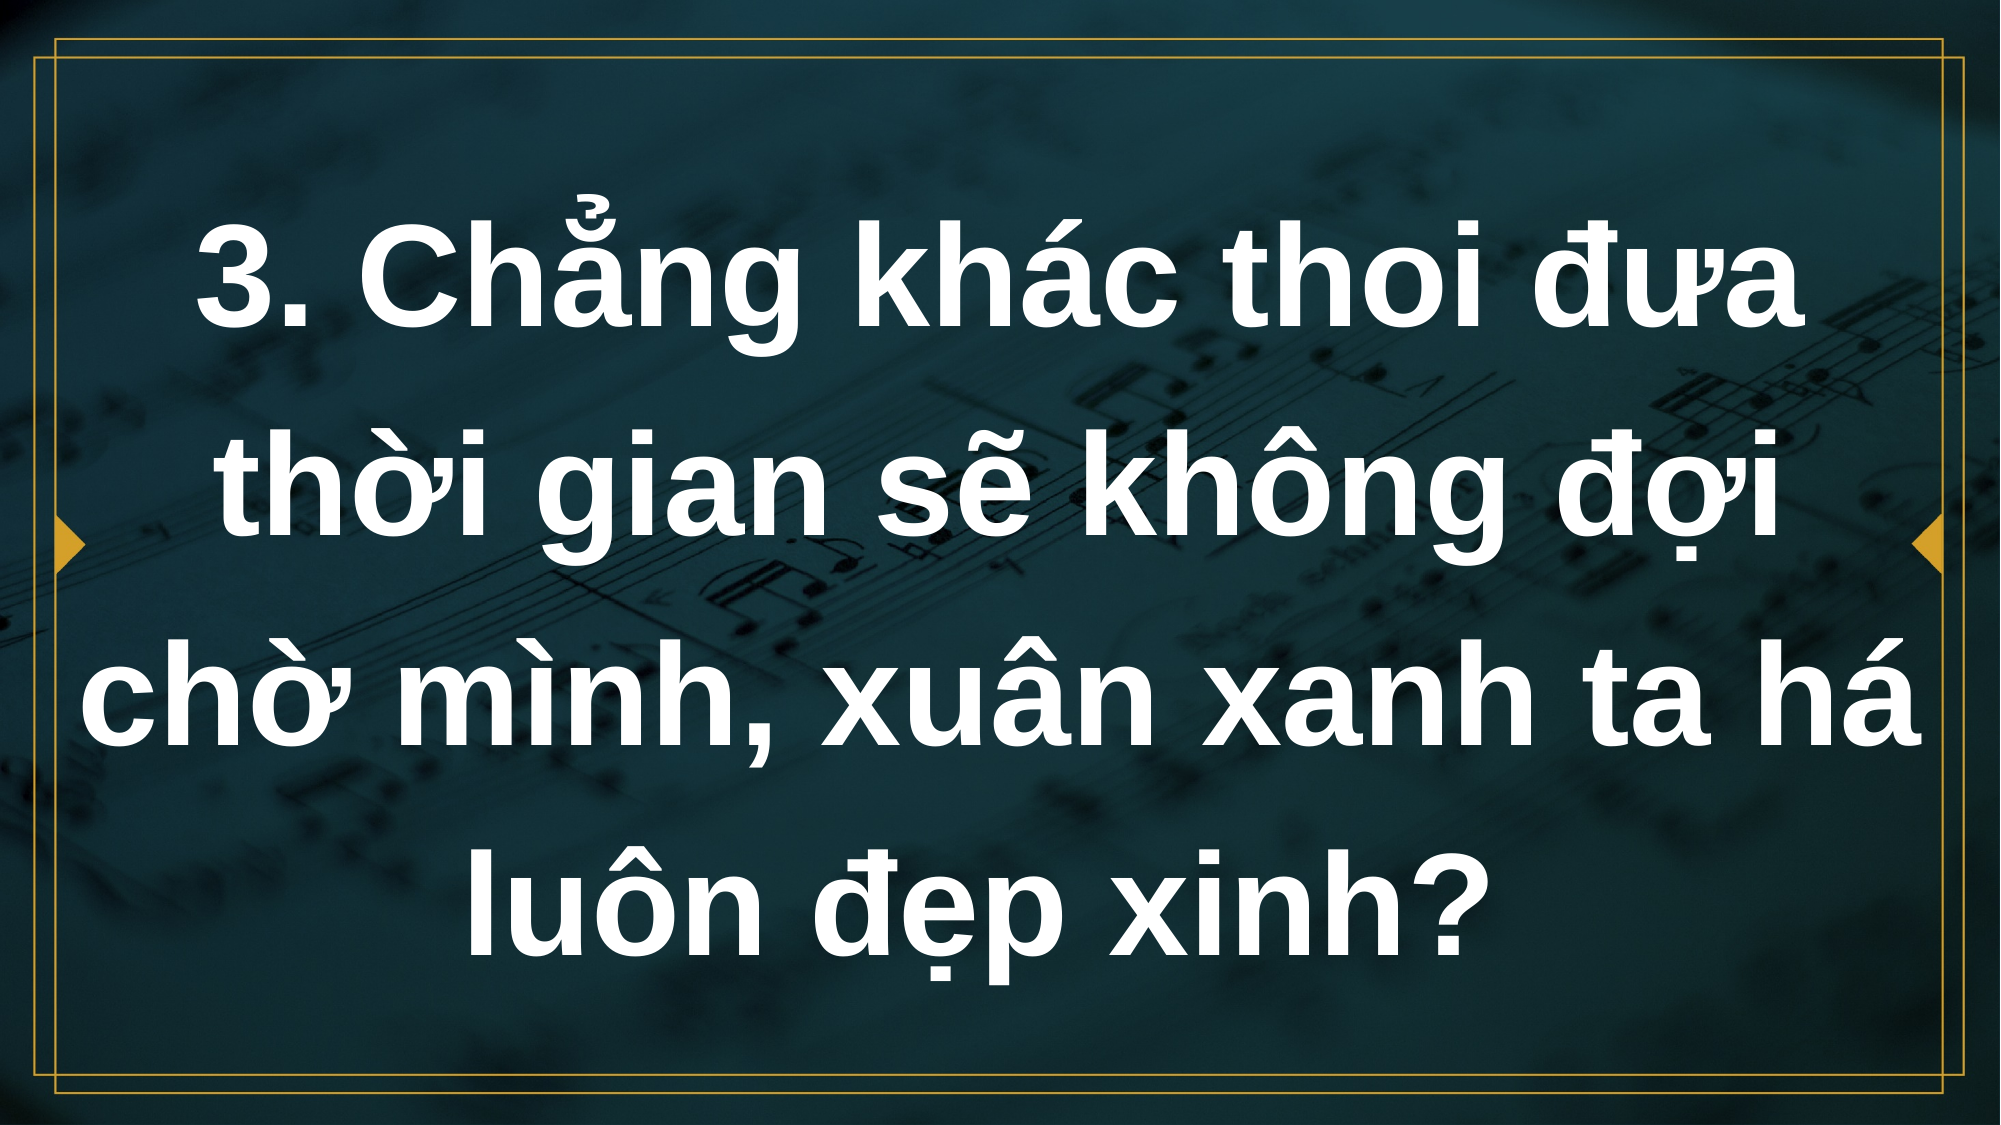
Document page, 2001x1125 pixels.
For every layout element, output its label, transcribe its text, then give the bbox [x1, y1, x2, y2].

title 3. Chẳng khác thoi đưa thời gian sẽ không đợi chờ mình, xuân xanh ta há luôn đẹp xinh? [55, 53, 1945, 1077]
picture [0, 0, 2000, 1125]
